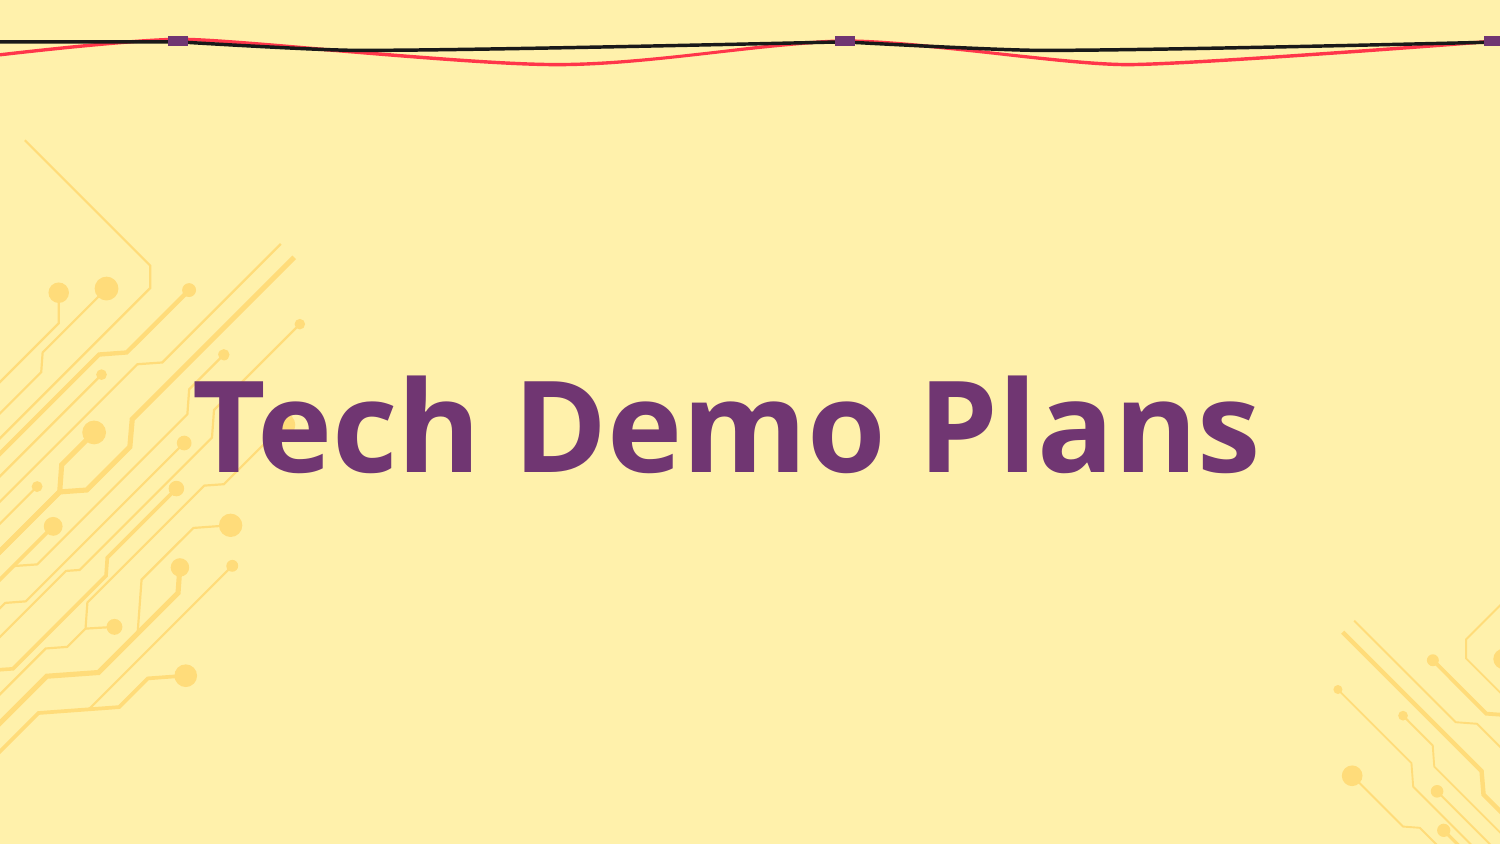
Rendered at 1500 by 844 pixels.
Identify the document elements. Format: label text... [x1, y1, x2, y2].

title Tech Demo Plans [177, 172, 1323, 672]
